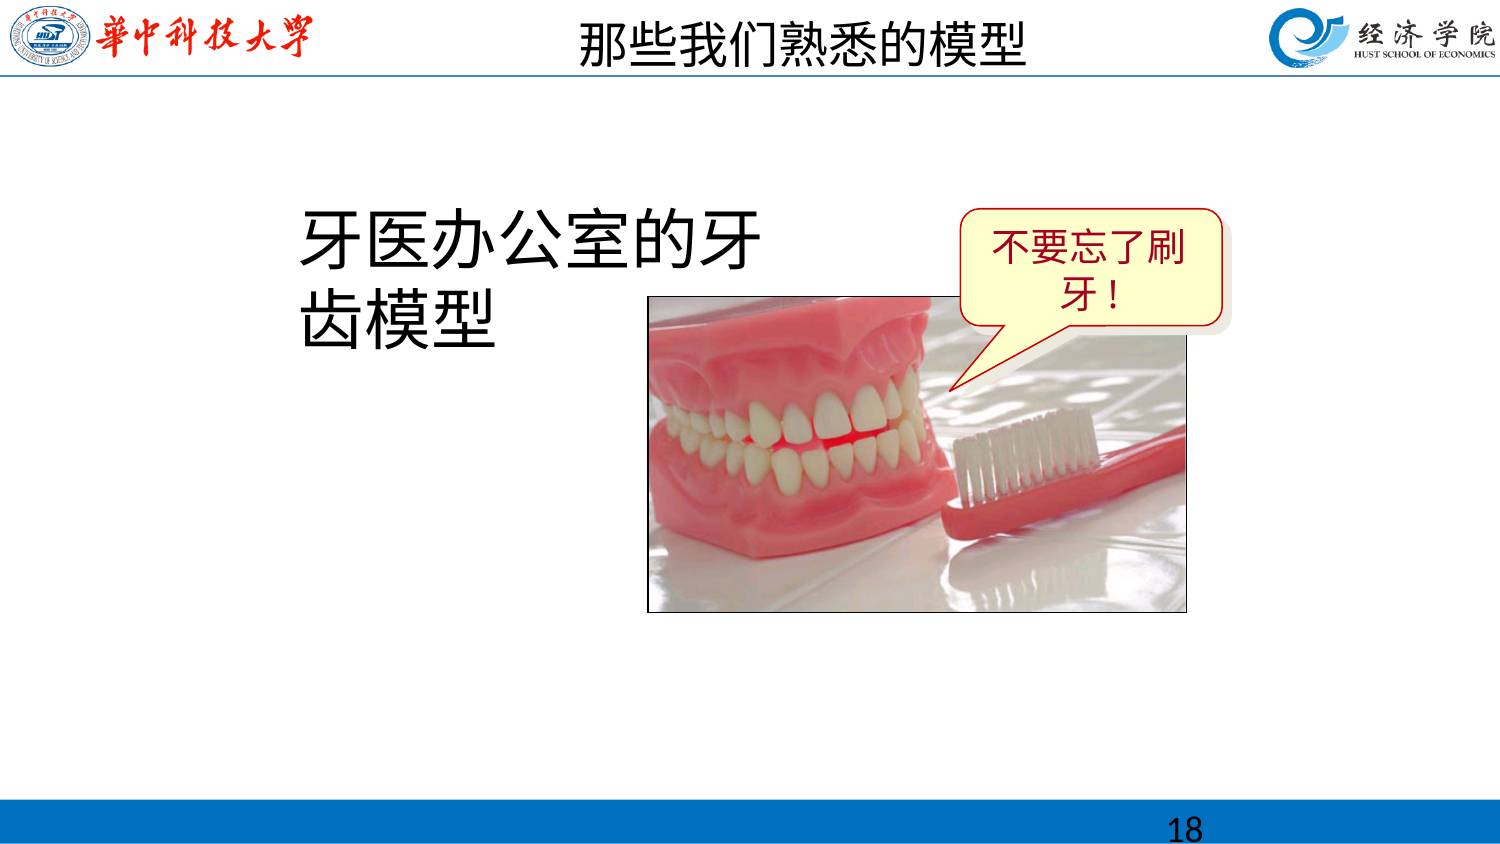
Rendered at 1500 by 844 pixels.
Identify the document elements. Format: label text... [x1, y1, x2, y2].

picture [5, 0, 322, 71]
list 牙医办公室的牙齿模型 [282, 190, 799, 383]
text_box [960, 208, 1223, 326]
picture [1269, 8, 1495, 68]
text_box 那些我们熟悉的模型 [563, 5, 1044, 81]
slide_number 18 [1150, 797, 1500, 843]
picture [648, 296, 1186, 612]
